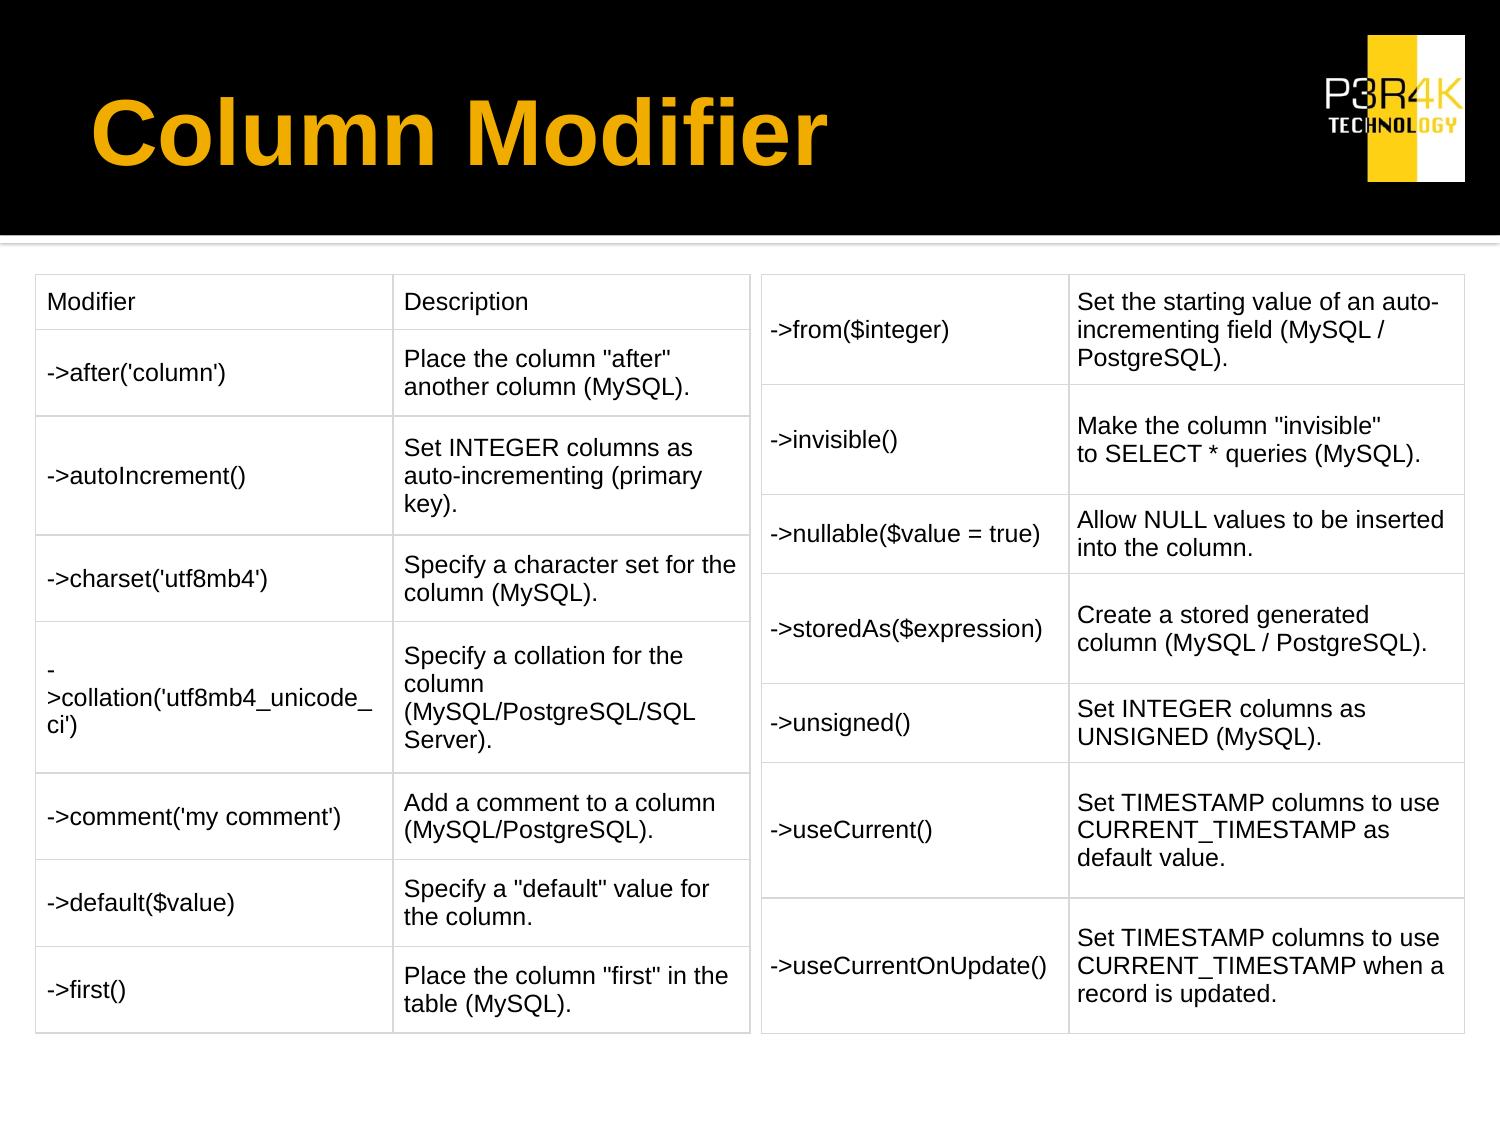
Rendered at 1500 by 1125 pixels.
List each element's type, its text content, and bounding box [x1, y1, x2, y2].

table_cell ->autoIncrement() [36, 417, 392, 534]
table_cell ->collation('utf8mb4_unicode_ci') [36, 622, 392, 772]
table_cell ->useCurrentOnUpdate() [762, 899, 1068, 1033]
table_cell ->first() [36, 947, 392, 1032]
table_cell ->charset('utf8mb4') [36, 536, 392, 621]
table_cell Set TIMESTAMP columns to use CURRENT_TIMESTAMP as default value. [1070, 763, 1464, 897]
table_cell Set INTEGER columns as UNSIGNED (MySQL). [1070, 684, 1464, 762]
table_cell ->nullable($value = true) [762, 495, 1068, 573]
table_cell ->storedAs($expression) [762, 574, 1068, 683]
table_cell Set INTEGER columns as auto-incrementing (primary key). [394, 417, 749, 534]
table_header Description [394, 275, 749, 329]
table_cell Make the column "invisible" to SELECT * queries (MySQL). [1070, 385, 1464, 494]
table_cell ->useCurrent() [762, 763, 1068, 897]
picture [1425, 35, 1465, 182]
table_header Modifier [36, 275, 392, 329]
table_cell ->comment('my comment') [36, 774, 392, 859]
table_cell Specify a character set for the column (MySQL). [394, 536, 749, 621]
table_cell Place the column "first" in the table (MySQL). [394, 947, 749, 1032]
title Column Modifier [75, 25, 1425, 231]
table_cell Set TIMESTAMP columns to use CURRENT_TIMESTAMP when a record is updated. [1070, 899, 1464, 1033]
table_cell Add a comment to a column (MySQL/PostgreSQL). [394, 774, 749, 859]
table_cell Create a stored generated column (MySQL / PostgreSQL). [1070, 574, 1464, 683]
table_cell ->after('column') [36, 330, 392, 415]
table_cell ->unsigned() [762, 684, 1068, 762]
table_header ->from($integer) [762, 275, 1068, 384]
table_cell ->default($value) [36, 860, 392, 946]
table_cell Place the column "after" another column (MySQL). [394, 330, 749, 415]
table_cell Specify a collation for the column (MySQL/PostgreSQL/SQL Server). [394, 622, 749, 772]
table_cell Specify a "default" value for the column. [394, 860, 749, 946]
table_header Set the starting value of an auto-incrementing field (MySQL / PostgreSQL). [1070, 275, 1464, 384]
table_cell Allow NULL values to be inserted into the column. [1070, 495, 1464, 573]
table_cell ->invisible() [762, 385, 1068, 494]
